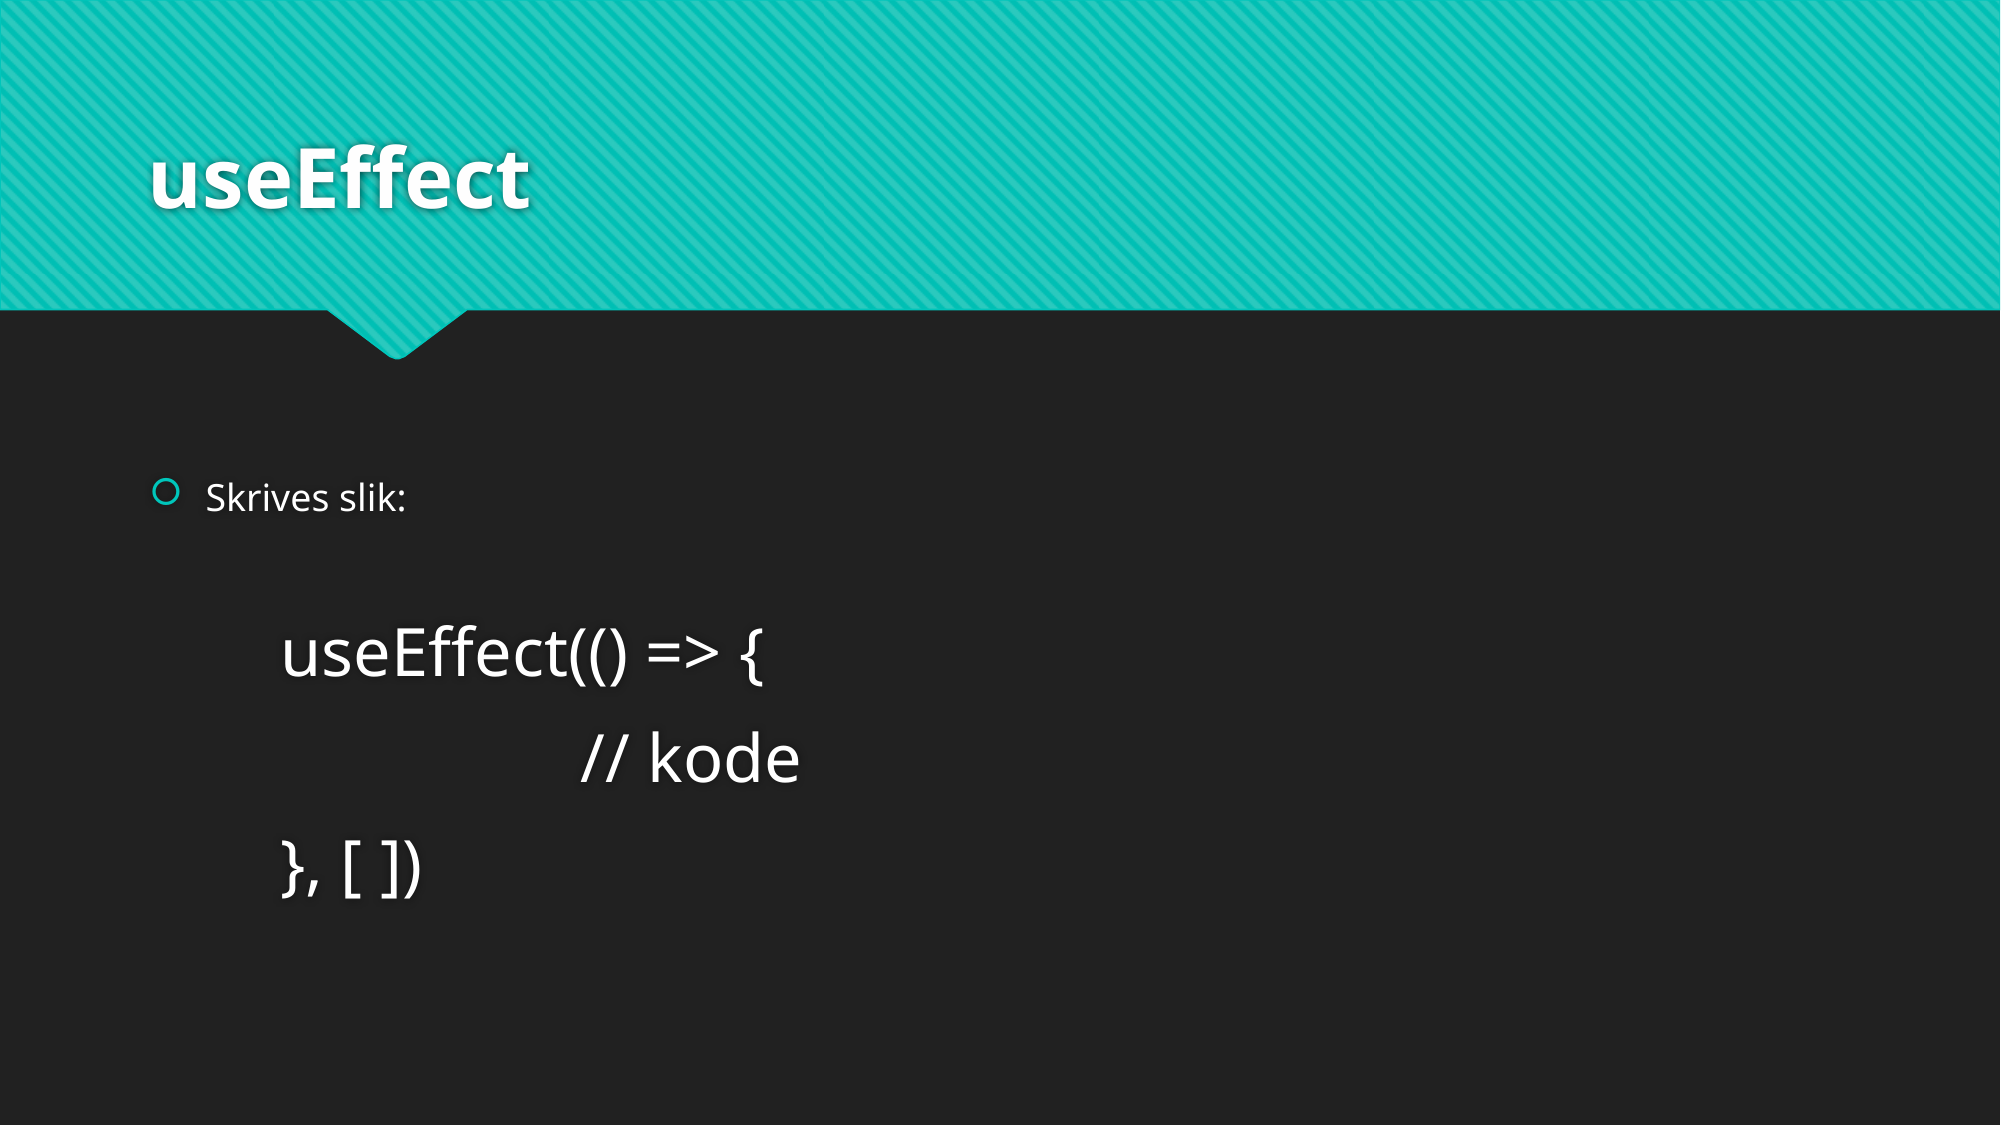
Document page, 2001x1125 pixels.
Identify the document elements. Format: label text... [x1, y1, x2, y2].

title useEffect [132, 73, 1868, 233]
list Skrives slik: useEffect(() => { // kode }, [ ]) [134, 364, 1866, 1012]
